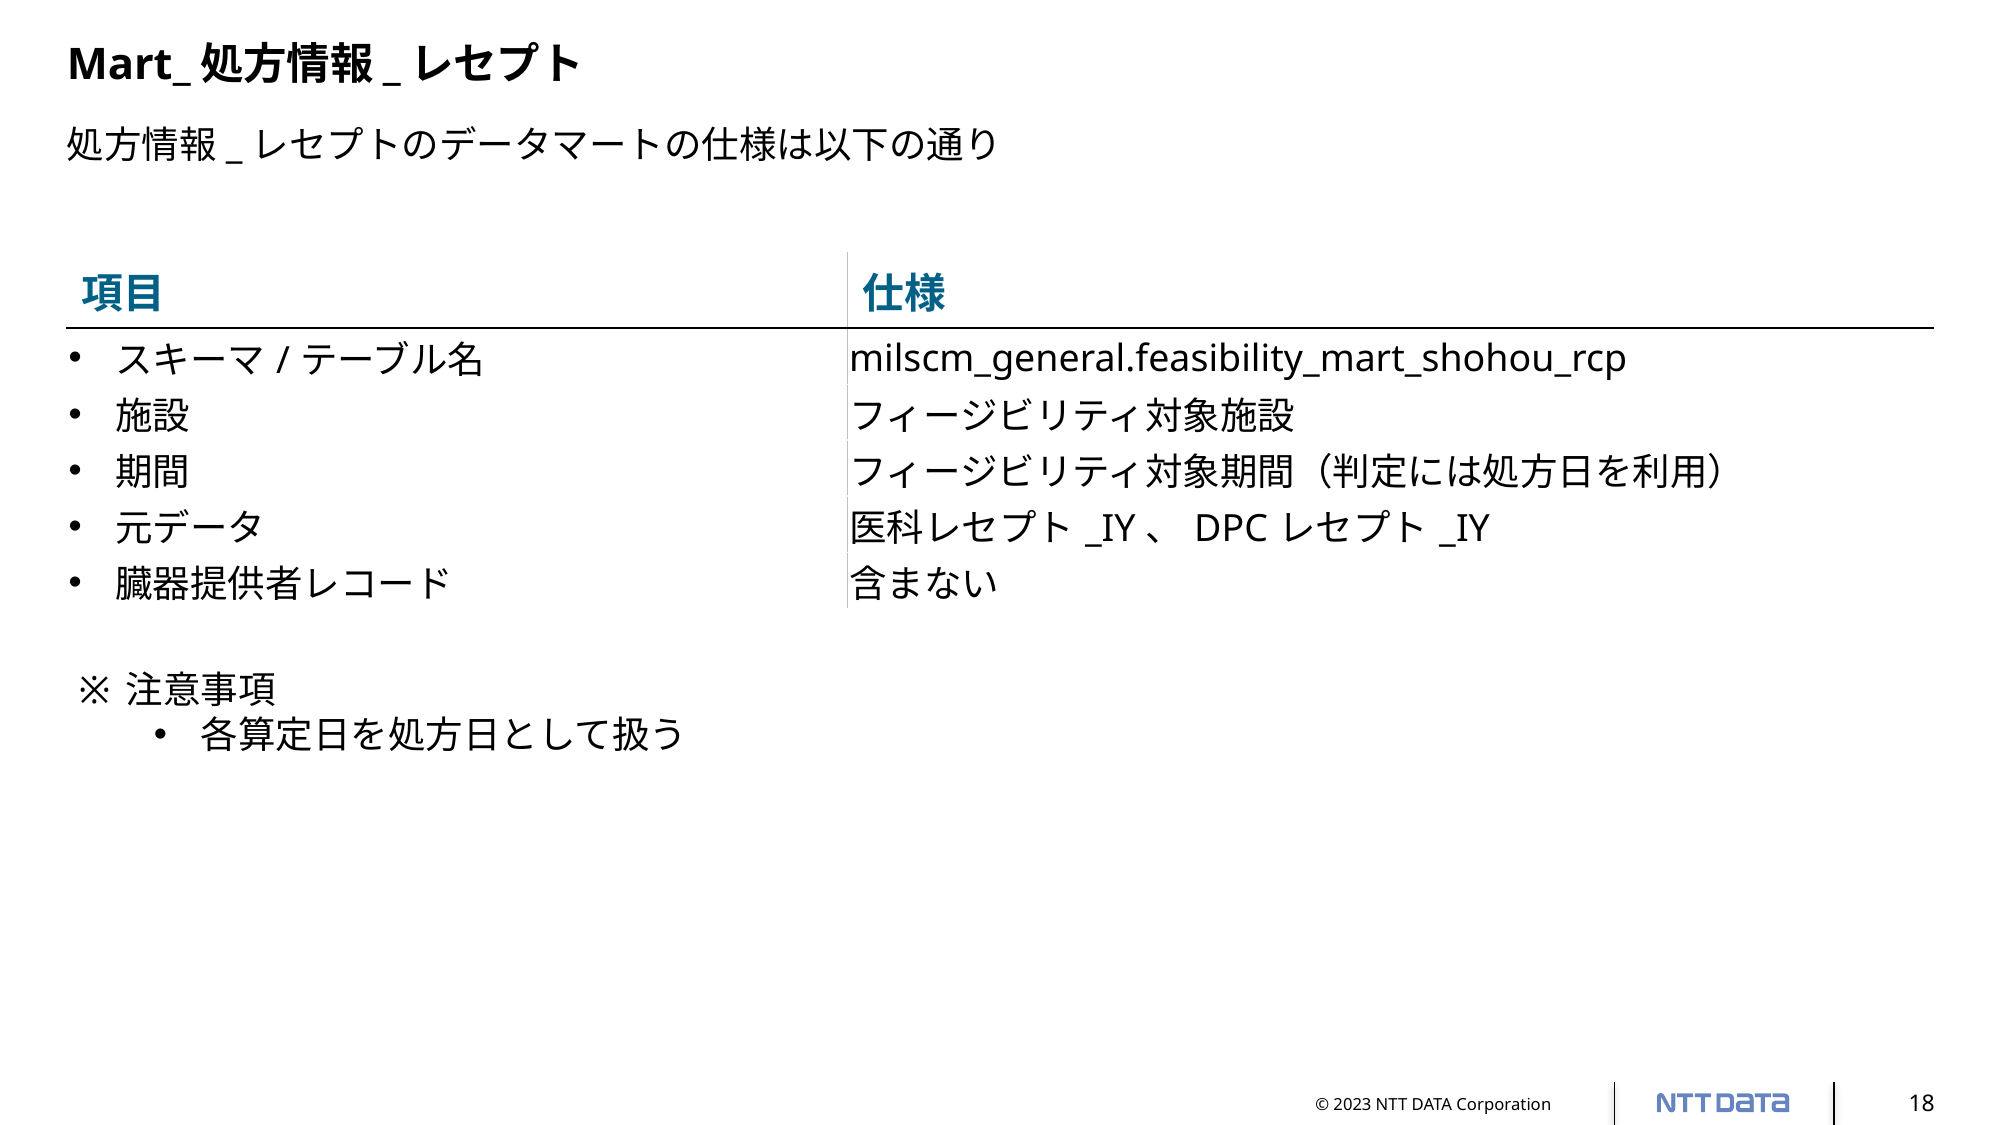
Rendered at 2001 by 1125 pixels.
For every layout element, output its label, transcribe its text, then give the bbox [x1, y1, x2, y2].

table_cell スキーマ/テーブル名 [68, 329, 847, 384]
table_cell milscm_general.feasibility_mart_shohou_rcp [848, 329, 1932, 384]
list 処方情報_レセプトのデータマートの仕様は以下の通り [66, 113, 1933, 224]
table_cell フィージビリティ対象期間（判定には処方日を利用） [848, 441, 1932, 495]
picture [1647, 1083, 1799, 1122]
table_cell 元データ [68, 497, 847, 552]
table_cell 医科レセプト_IY、DPCレセプト_IY [848, 497, 1932, 552]
table_cell 施設 [68, 385, 847, 439]
table_cell 含まない [848, 553, 1932, 608]
title Mart_処方情報_レセプト [66, 28, 1933, 96]
table_cell フィージビリティ対象施設 [848, 385, 1932, 439]
text_box 注意事項 各算定日を処方日として扱う [64, 658, 702, 764]
table_cell 期間 [68, 441, 847, 495]
table_cell 臓器提供者レコード [68, 553, 847, 608]
table_header 仕様 [848, 253, 1932, 327]
table_header 項目 [68, 253, 847, 327]
